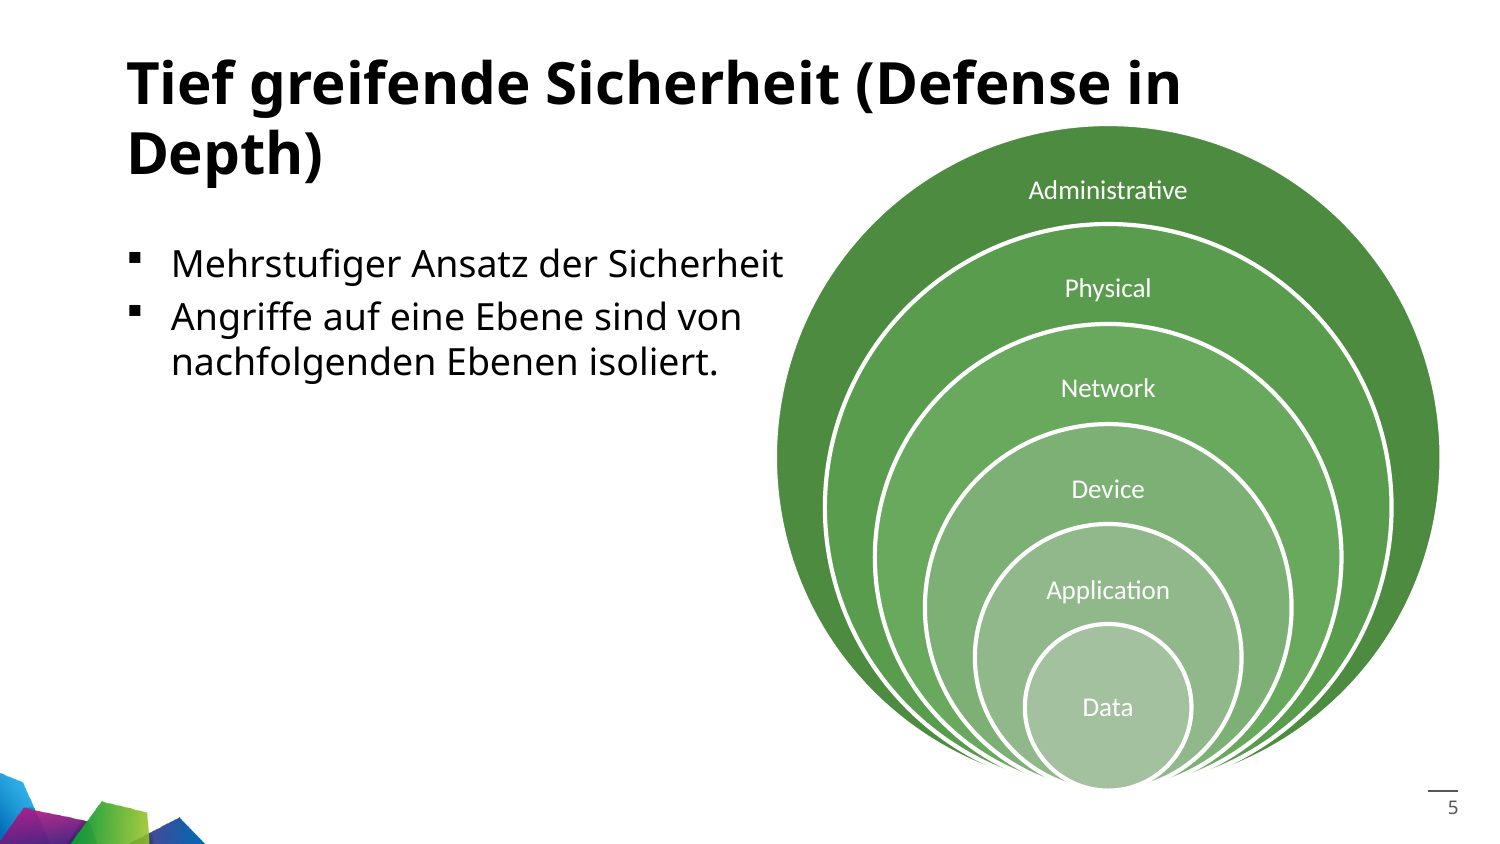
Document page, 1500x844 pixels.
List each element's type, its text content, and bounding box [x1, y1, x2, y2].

list Mehrstufiger Ansatz der Sicherheit Angriffe auf eine Ebene sind von nachfolgenden Ebenen isoliert. [111, 232, 602, 753]
picture [0, 767, 207, 844]
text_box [608, 123, 1500, 791]
title Tief greifende Sicherheit (Defense in Depth) [111, 38, 1390, 124]
